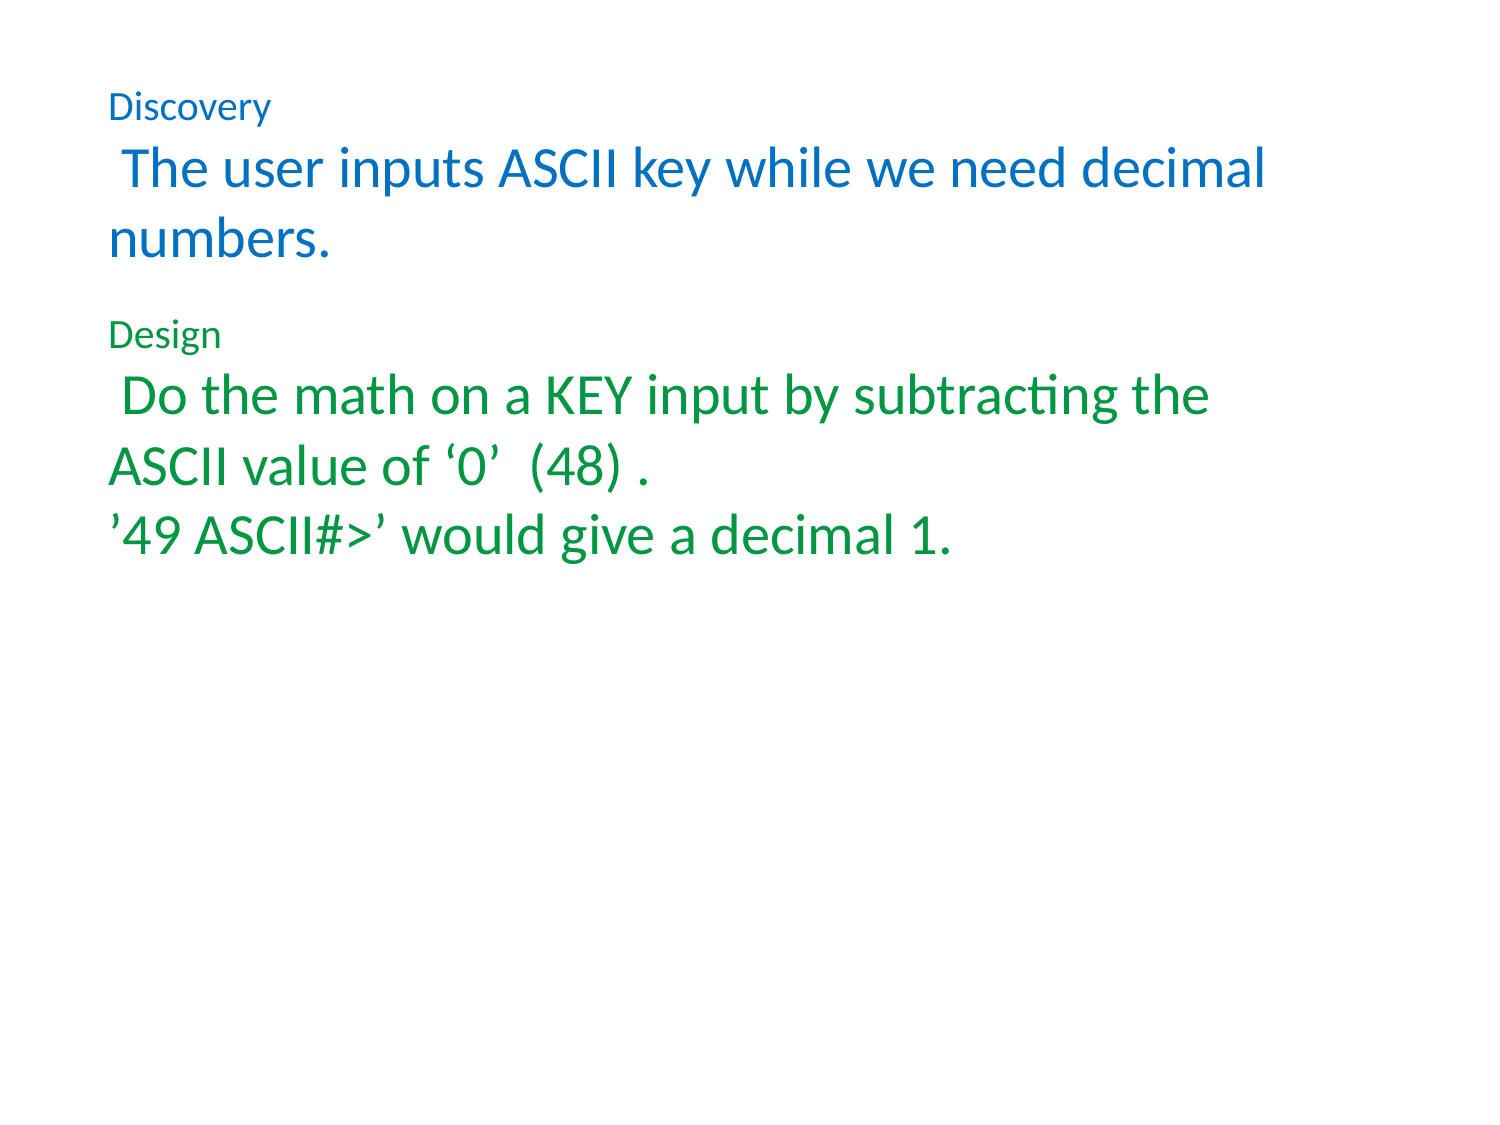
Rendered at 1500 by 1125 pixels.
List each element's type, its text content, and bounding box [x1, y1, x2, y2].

text_box Discovery The user inputs ASCII key while we need decimal numbers. [93, 71, 1325, 277]
text_box Design Do the math on a KEY input by subtracting the ASCII value of ‘0’ (48) . ’49 ASCII#>’ would give a decimal 1. [93, 299, 1325, 574]
